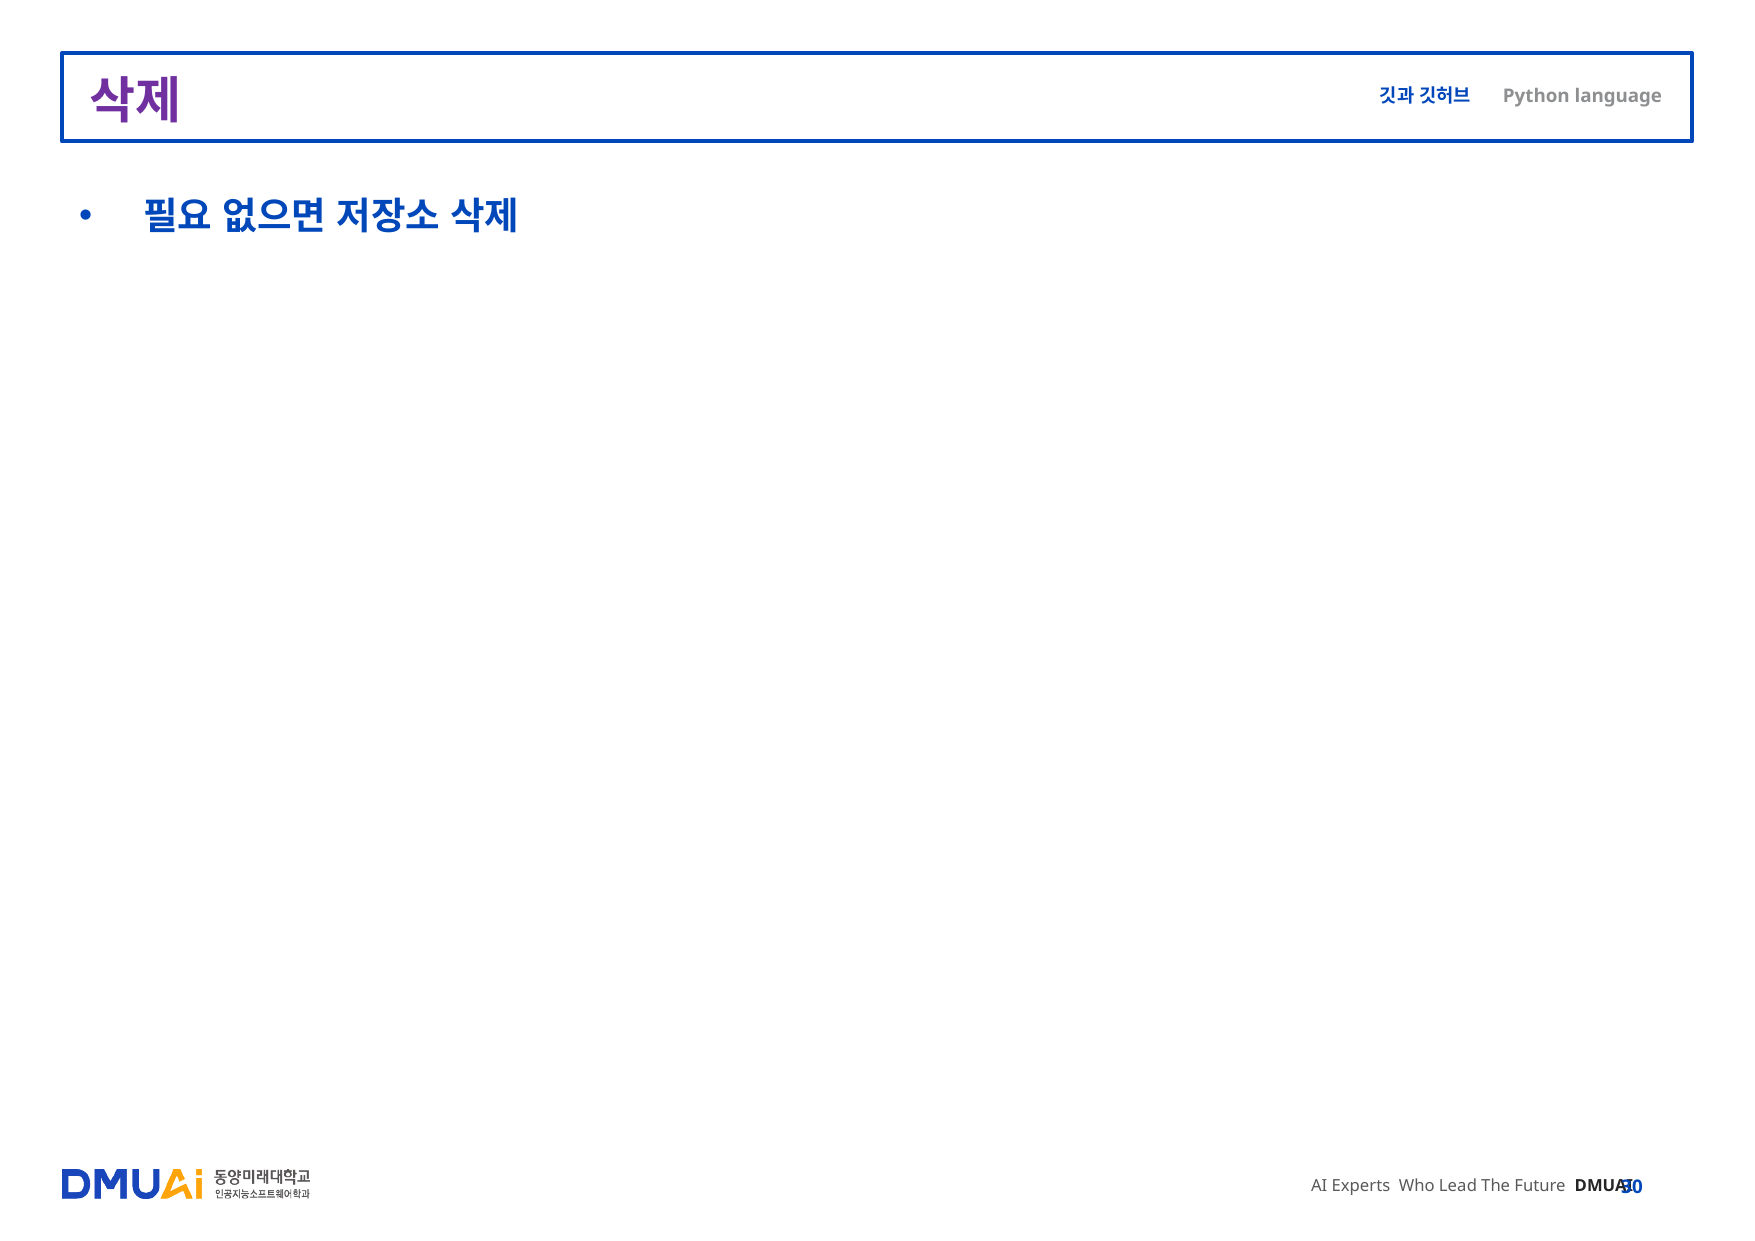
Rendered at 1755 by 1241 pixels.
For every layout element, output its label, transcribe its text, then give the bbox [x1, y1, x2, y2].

title 삭제 [72, 69, 1055, 128]
picture [62, 1169, 310, 1199]
list 필요 없으면 저장소 삭제 [62, 183, 1681, 1140]
